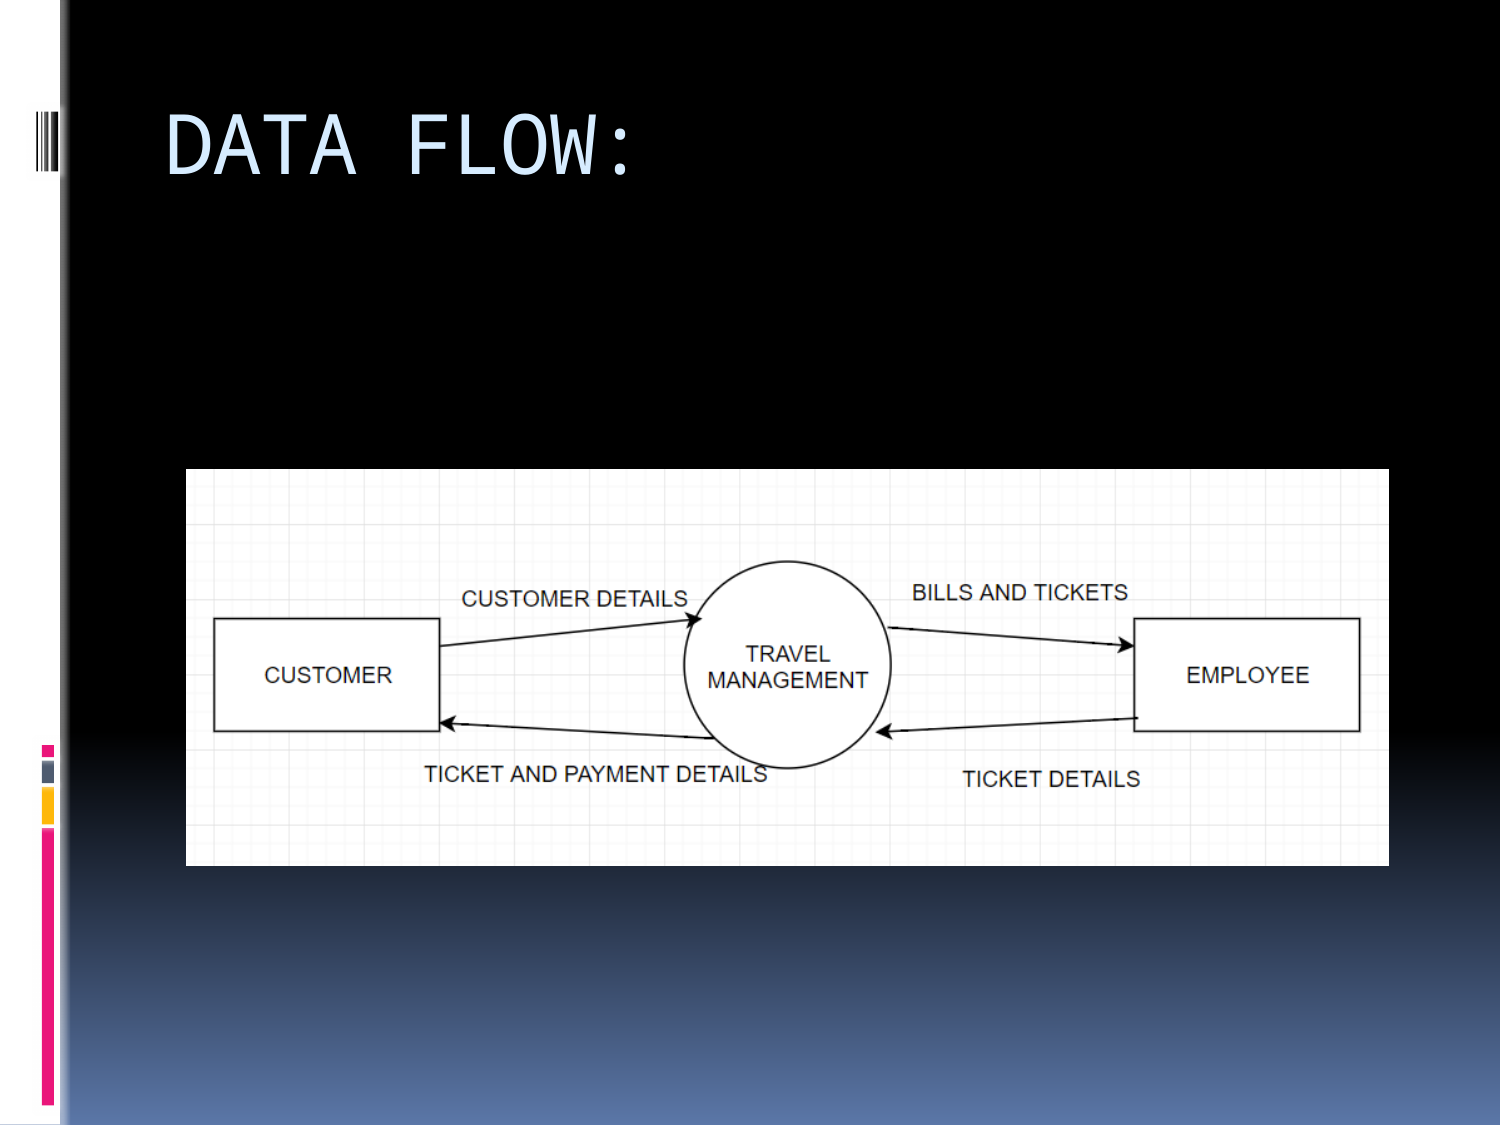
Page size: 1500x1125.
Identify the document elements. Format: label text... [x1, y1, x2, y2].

title DATA FLOW: [150, 83, 1425, 234]
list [186, 469, 1389, 867]
